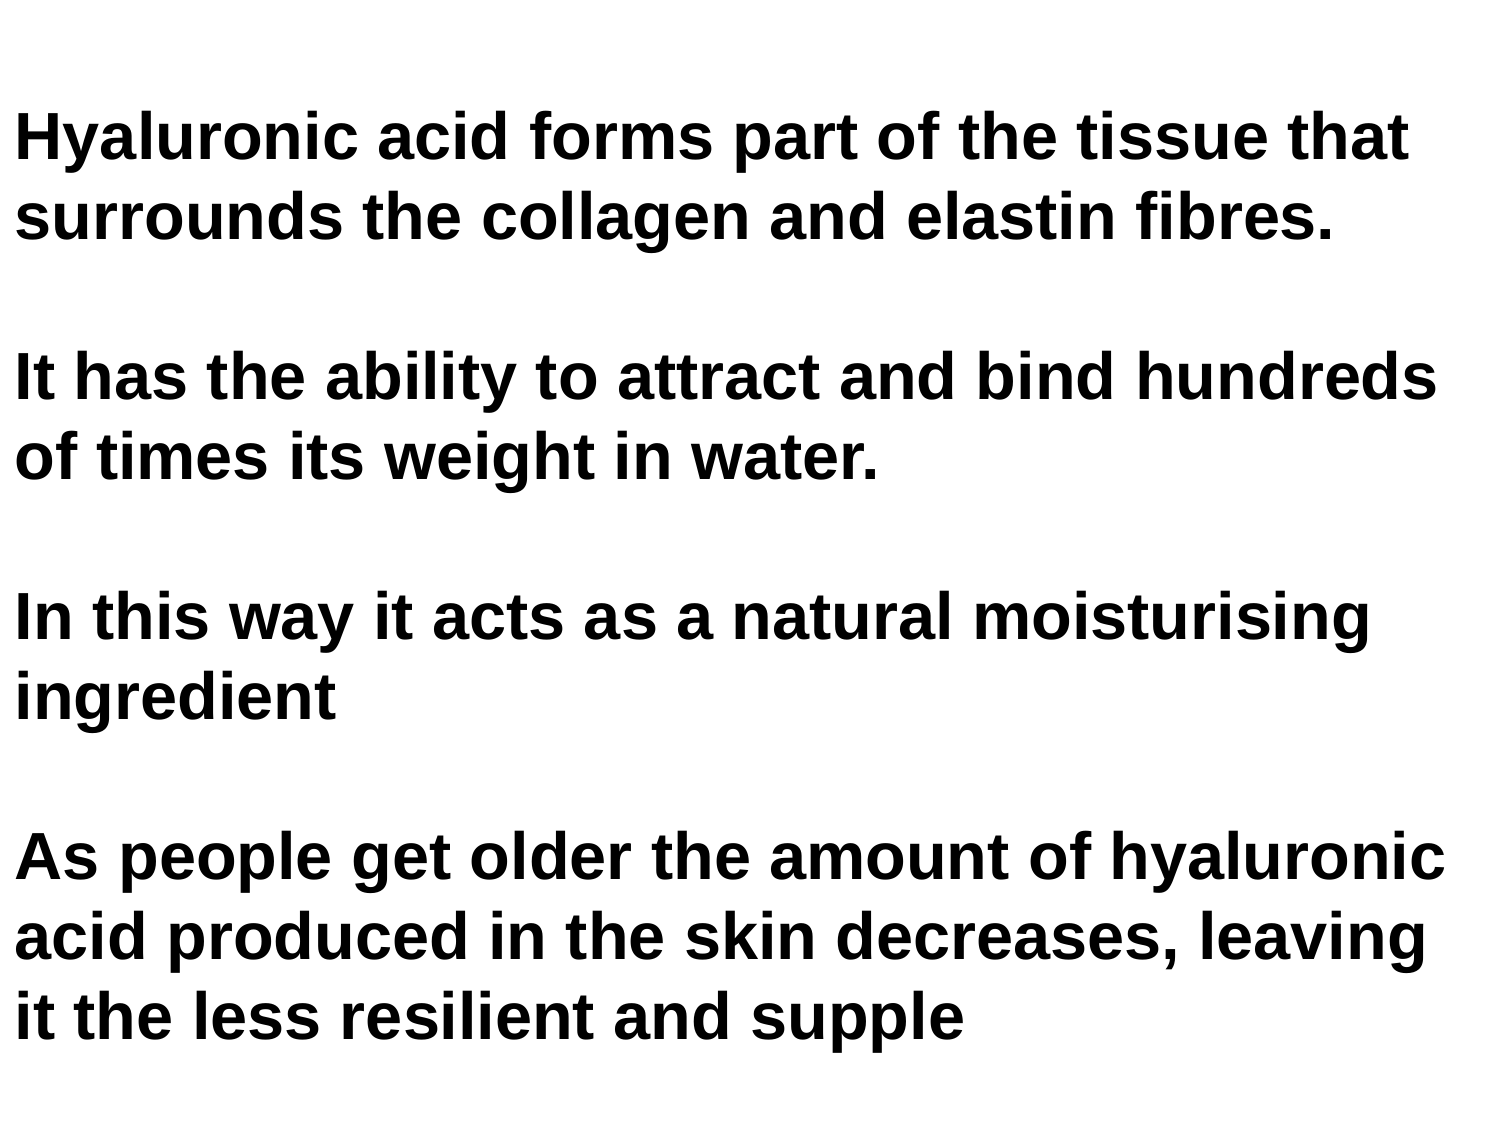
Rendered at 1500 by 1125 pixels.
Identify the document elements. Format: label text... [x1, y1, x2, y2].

text_box Hyaluronic acid forms part of the tissue that surrounds the collagen and elastin fibres. It has the ability to attract and bind hundreds of times its weight in water. In this way it acts as a natural moisturising ingredient As people get older the amount of hyaluronic acid produced in the skin decreases, leaving it the less resilient and supple [0, 5, 1500, 1060]
